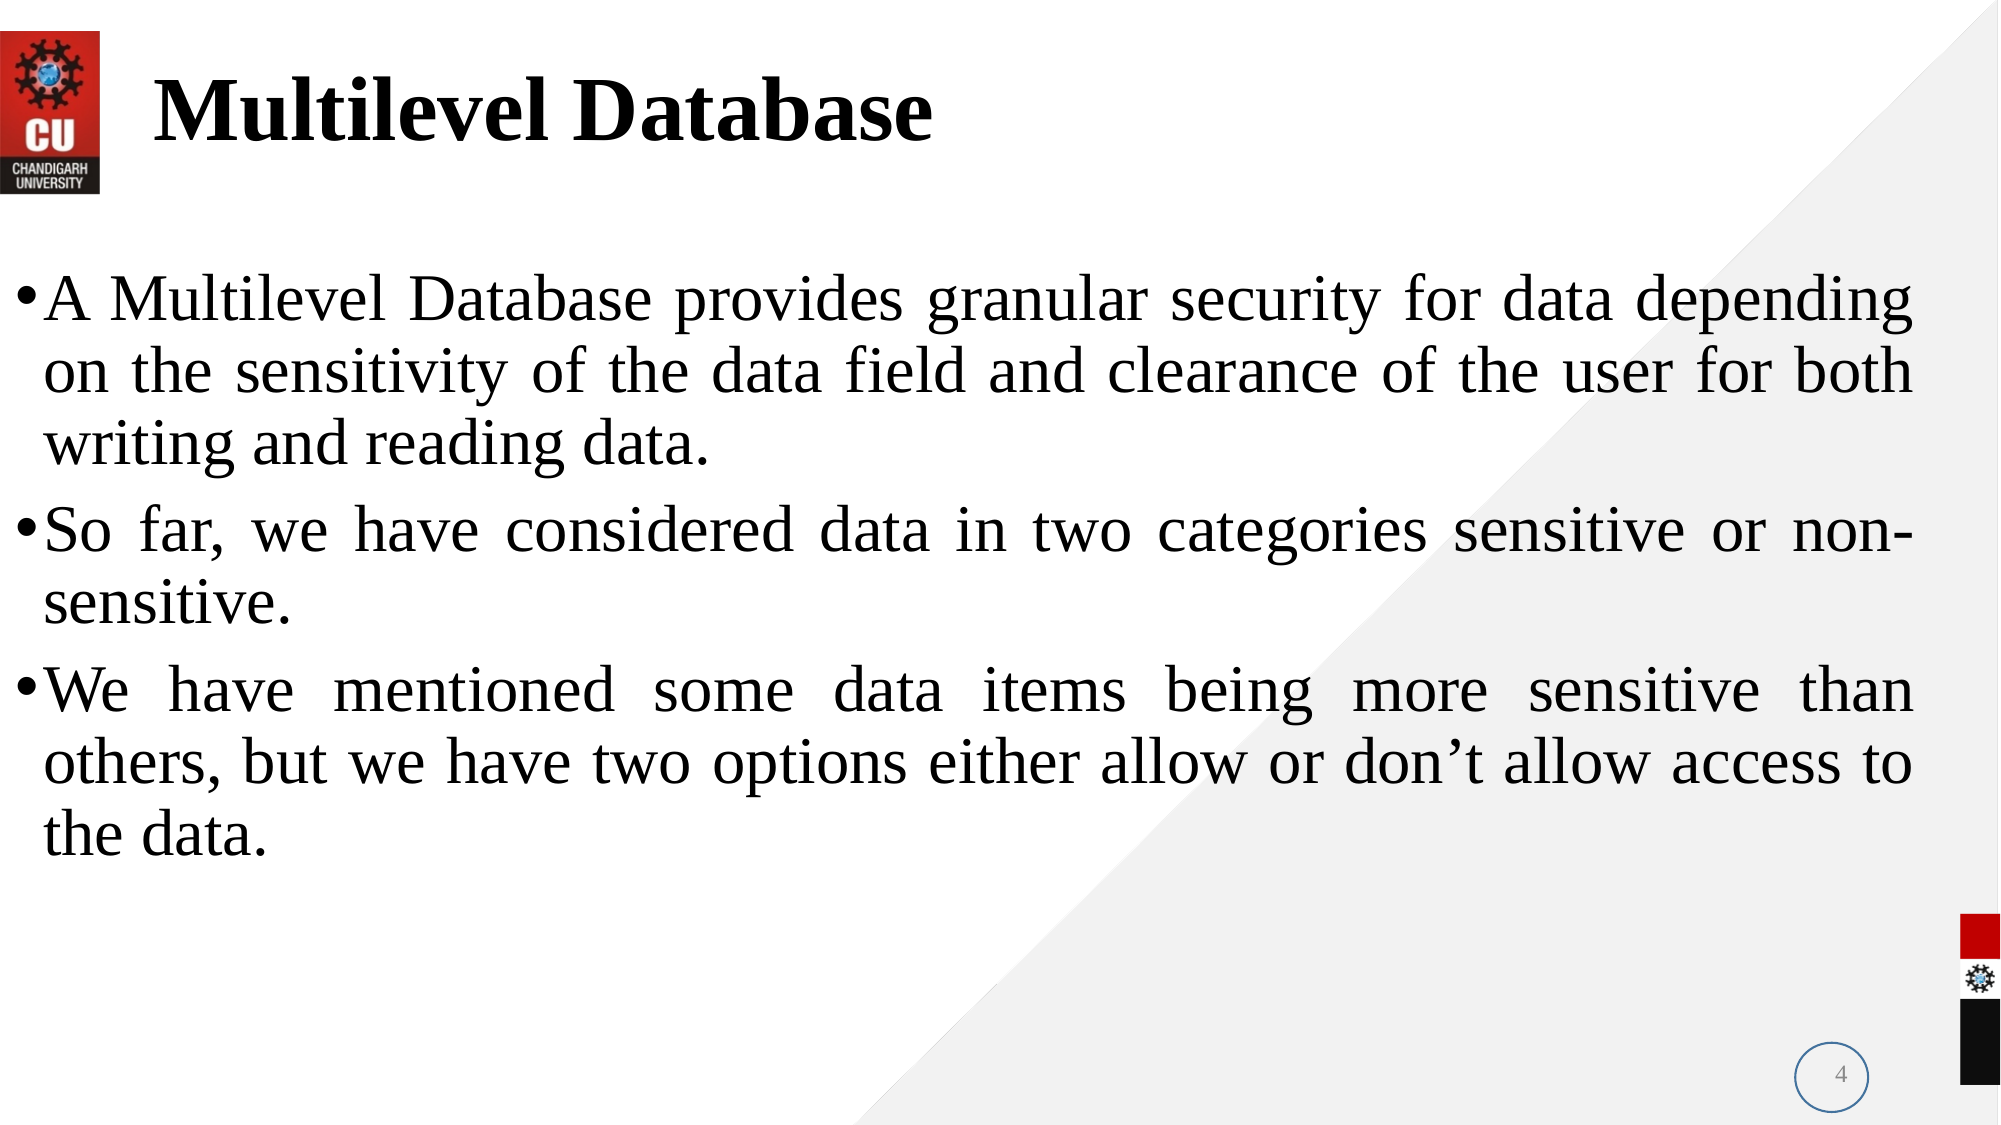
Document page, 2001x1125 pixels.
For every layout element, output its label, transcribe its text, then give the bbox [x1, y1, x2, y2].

title Multilevel Database [138, 2, 1864, 220]
picture [0, 0, 2001, 1125]
list A Multilevel Database provides granular security for data depending on the sensitivity of the data field and clearance of the user for both writing and reading data. So far, we have considered data in two categories sensitive or non-sensitive. We have mentioned some data items being more sensitive than others, but we have two options either allow or don’t allow access to the data. [0, 255, 1934, 1083]
picture [1811, 1103, 1853, 1110]
slide_number 4 [1412, 1042, 1863, 1103]
